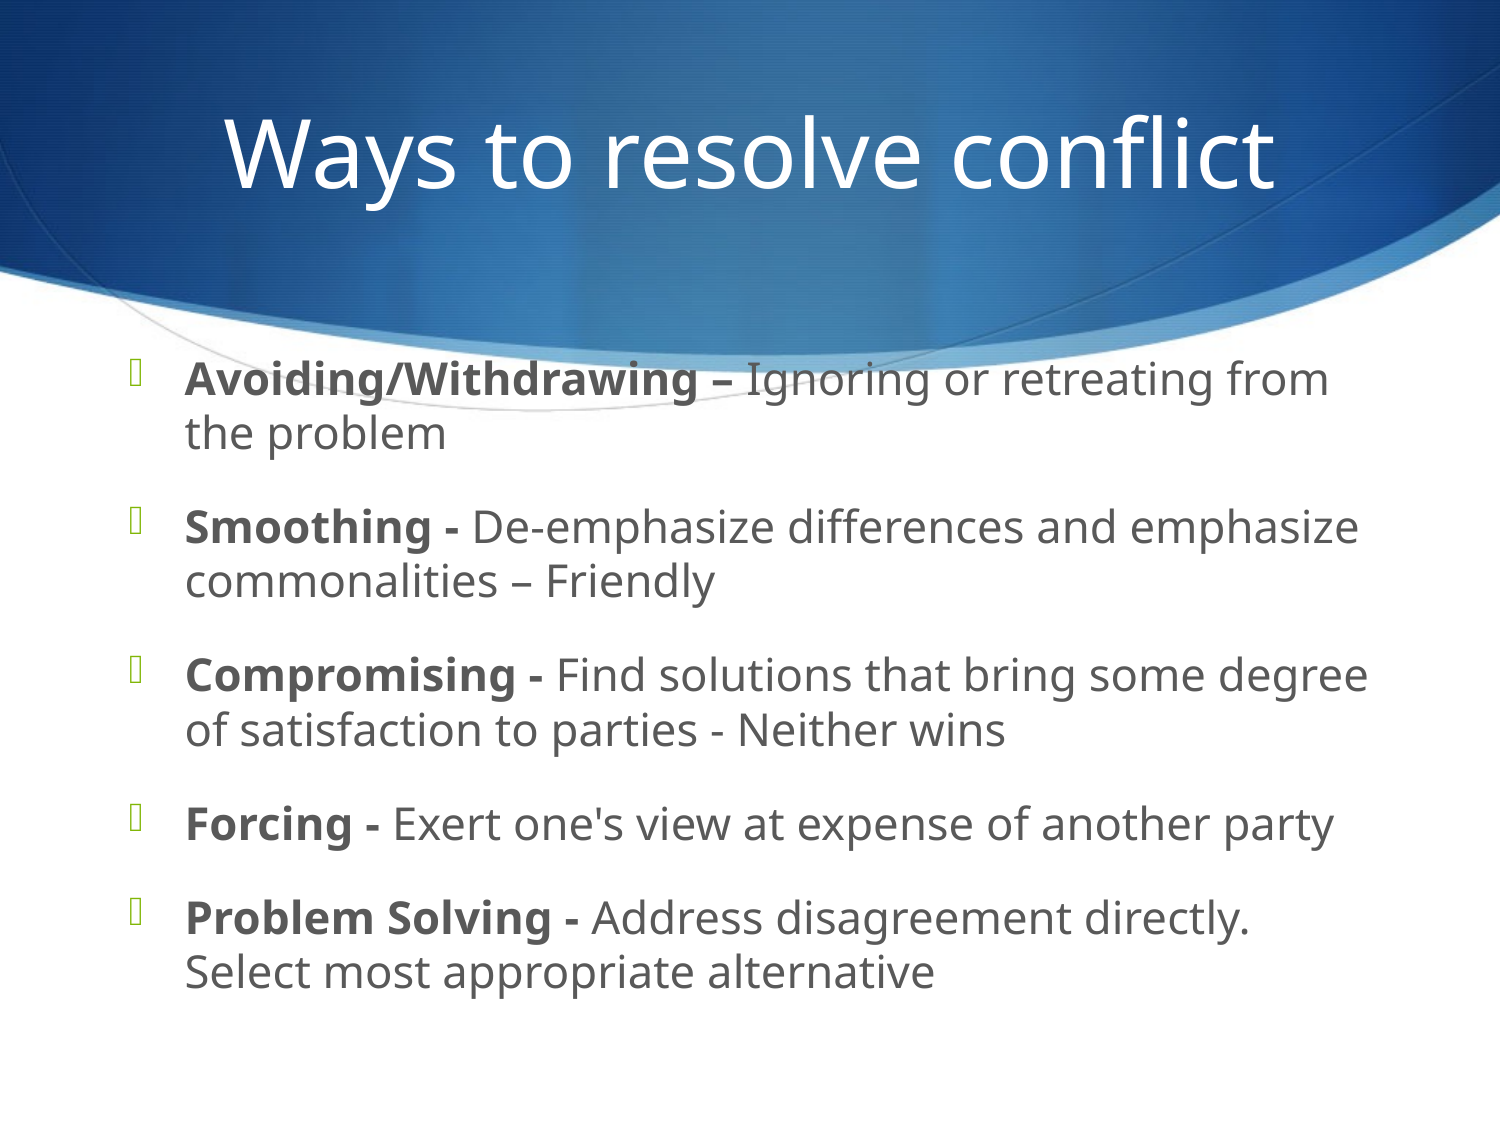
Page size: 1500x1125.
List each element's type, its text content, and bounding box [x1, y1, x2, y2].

picture [0, 0, 1500, 1125]
list Avoiding/Withdrawing – Ignoring or retreating from the problem Smoothing - De-emphasize differences and emphasize commonalities – Friendly Compromising - Find solutions that bring some degree of satisfaction to parties - Neither wins Forcing - Exert one's view at expense of another party Problem Solving - Address disagreement directly. Select most appropriate alternative [120, 341, 1379, 1084]
title Ways to resolve conflict [74, 56, 1426, 245]
